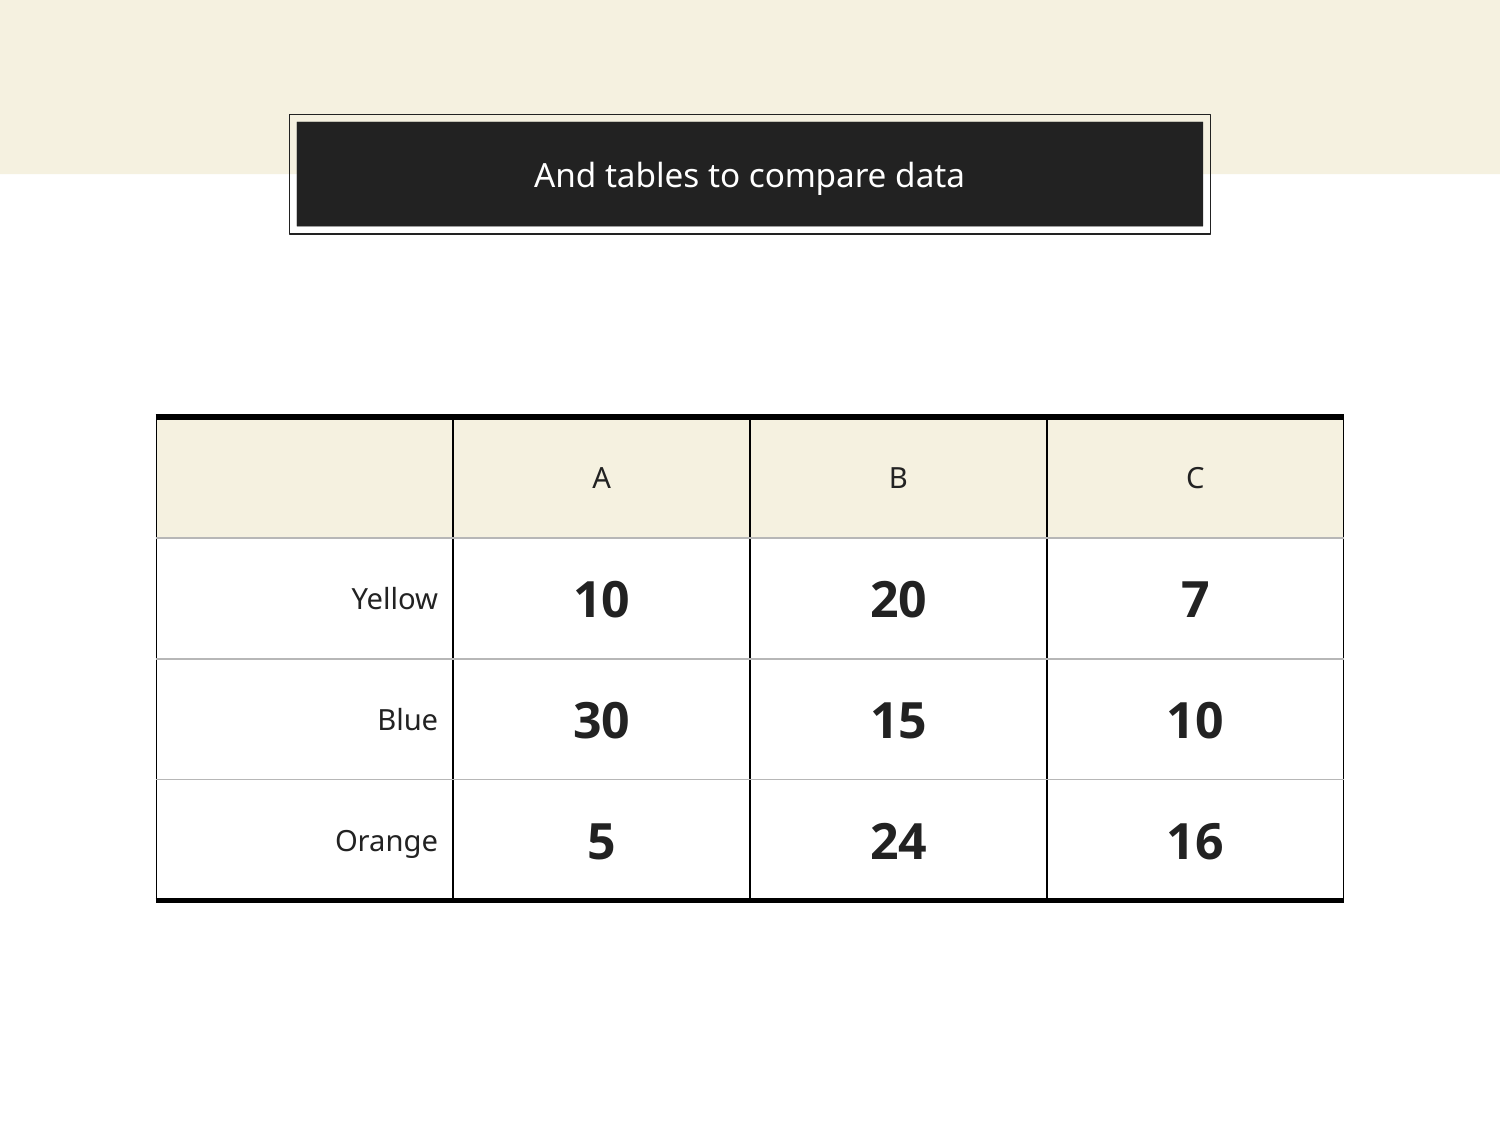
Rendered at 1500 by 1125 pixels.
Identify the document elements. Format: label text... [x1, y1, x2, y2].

table_cell 24 [751, 780, 1046, 898]
table_cell 15 [751, 660, 1046, 779]
table_cell Blue [157, 660, 452, 779]
table_header C [1048, 420, 1343, 537]
table_cell 20 [751, 539, 1046, 658]
table_header A [454, 420, 749, 537]
table_cell 30 [454, 660, 749, 779]
table_cell Yellow [157, 539, 452, 658]
table_header [157, 420, 452, 537]
table_cell 7 [1048, 539, 1343, 658]
table_cell 16 [1048, 780, 1343, 898]
table_cell 10 [454, 539, 749, 658]
table_header B [751, 420, 1046, 537]
title And tables to compare data [296, 121, 1203, 227]
table_cell 10 [1048, 660, 1343, 779]
table_cell Orange [157, 780, 452, 898]
table_cell 5 [454, 780, 749, 898]
